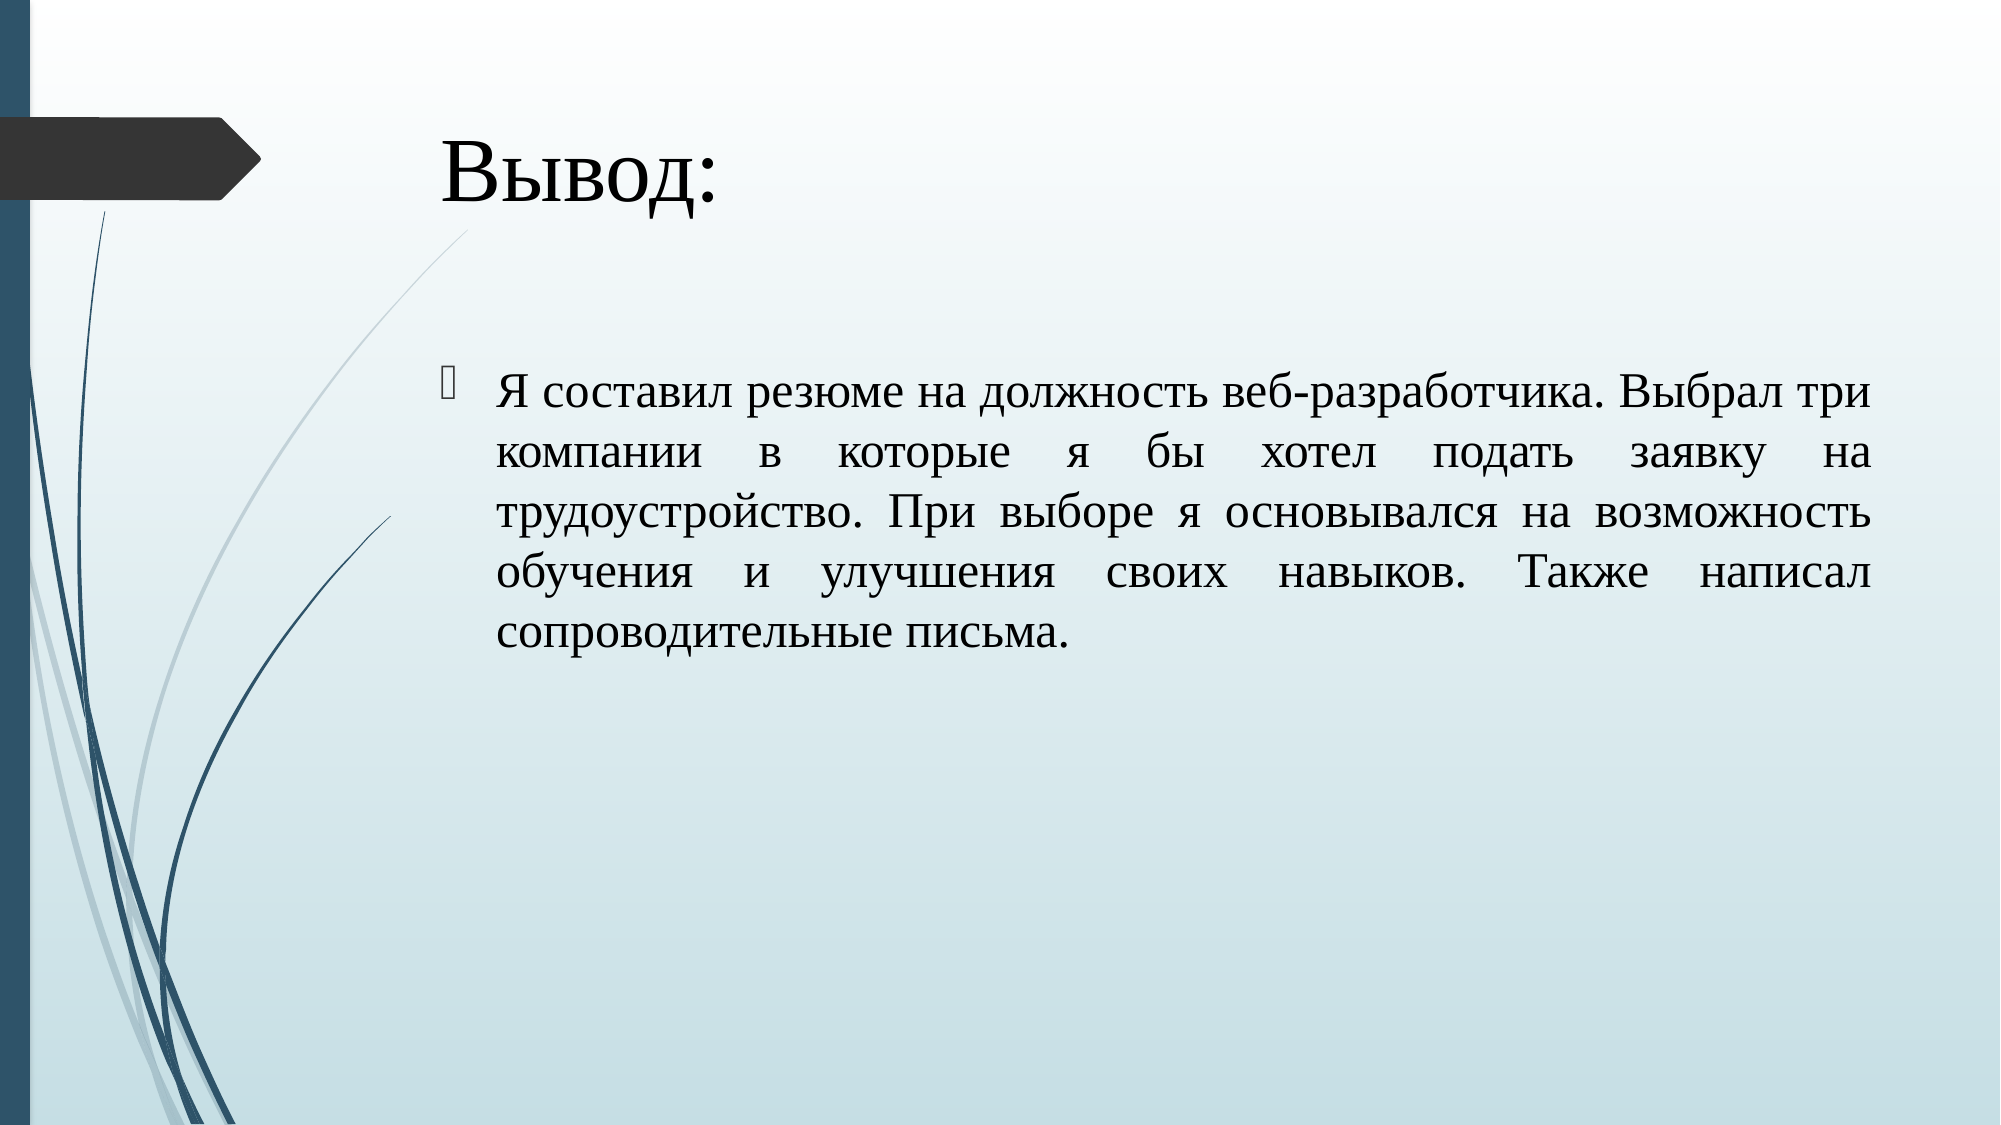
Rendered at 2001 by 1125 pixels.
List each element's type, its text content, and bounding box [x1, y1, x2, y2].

title Вывод: [425, 102, 1888, 313]
list Я составил резюме на должность веб-разработчика. Выбрал три компании в которые я бы хотел подать заявку на трудоустройство. При выборе я основывался на возможность обучения и улучшения своих навыков. Также написал сопроводительные письма. [424, 350, 1888, 970]
